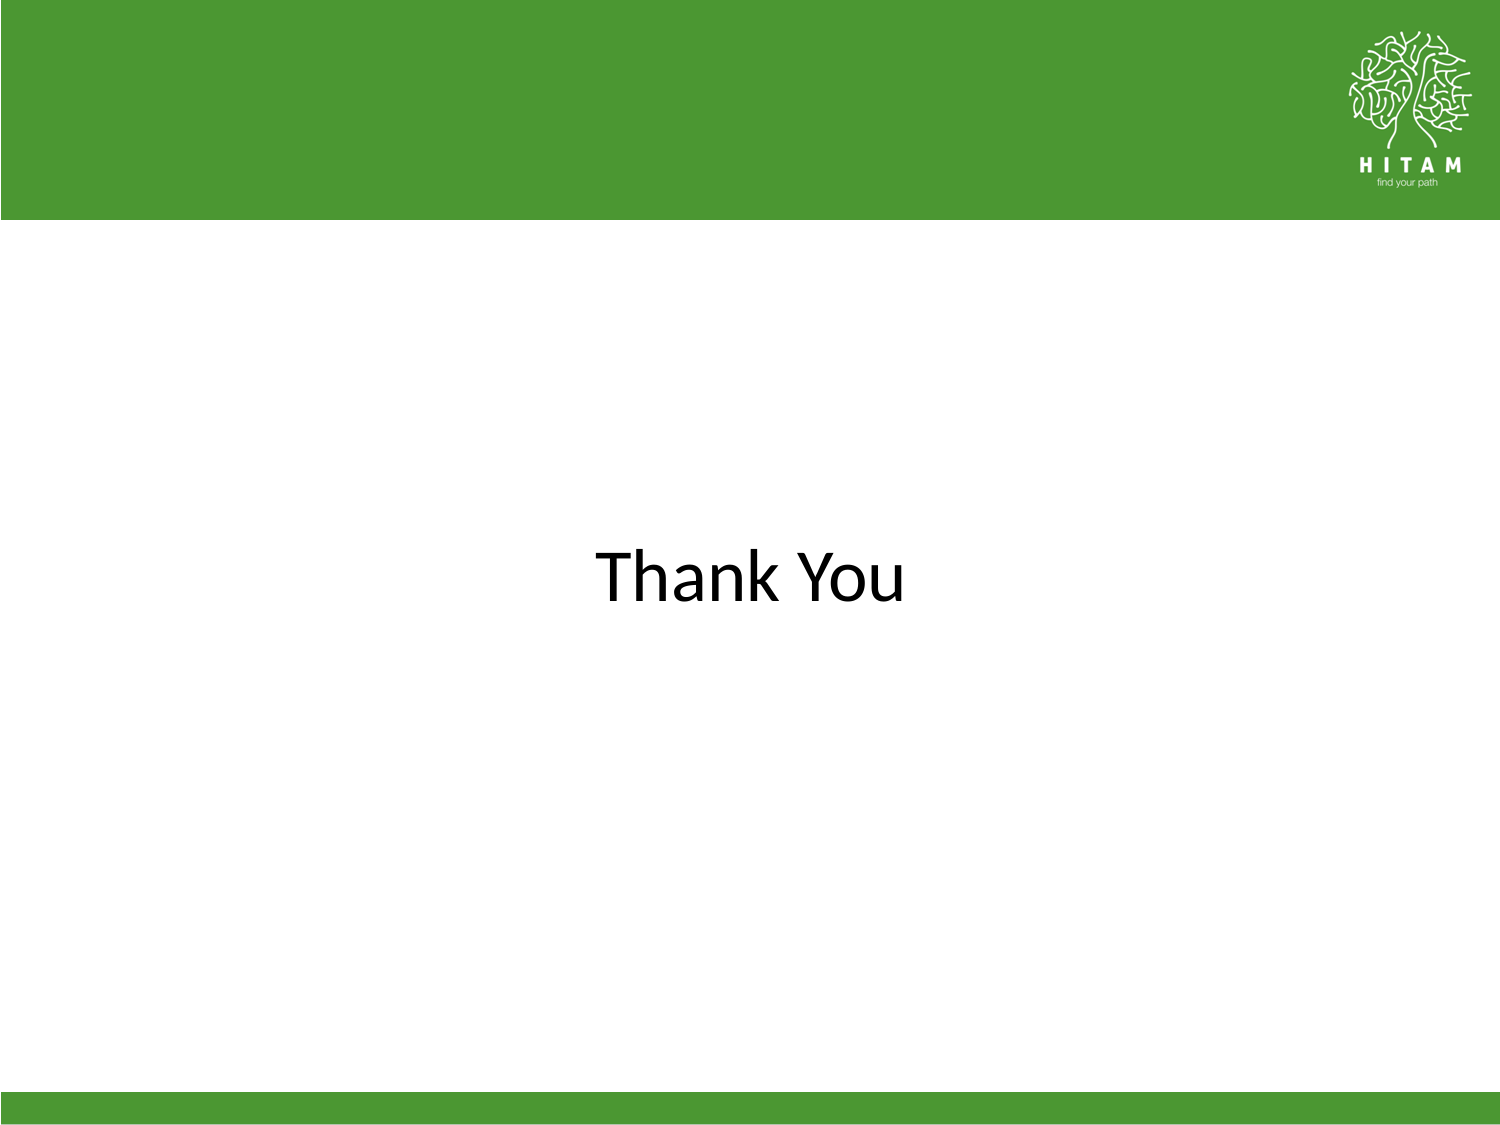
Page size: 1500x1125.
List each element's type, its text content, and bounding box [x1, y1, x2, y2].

picture [0, 0, 1500, 1125]
text_box Thank You [284, 518, 1219, 624]
